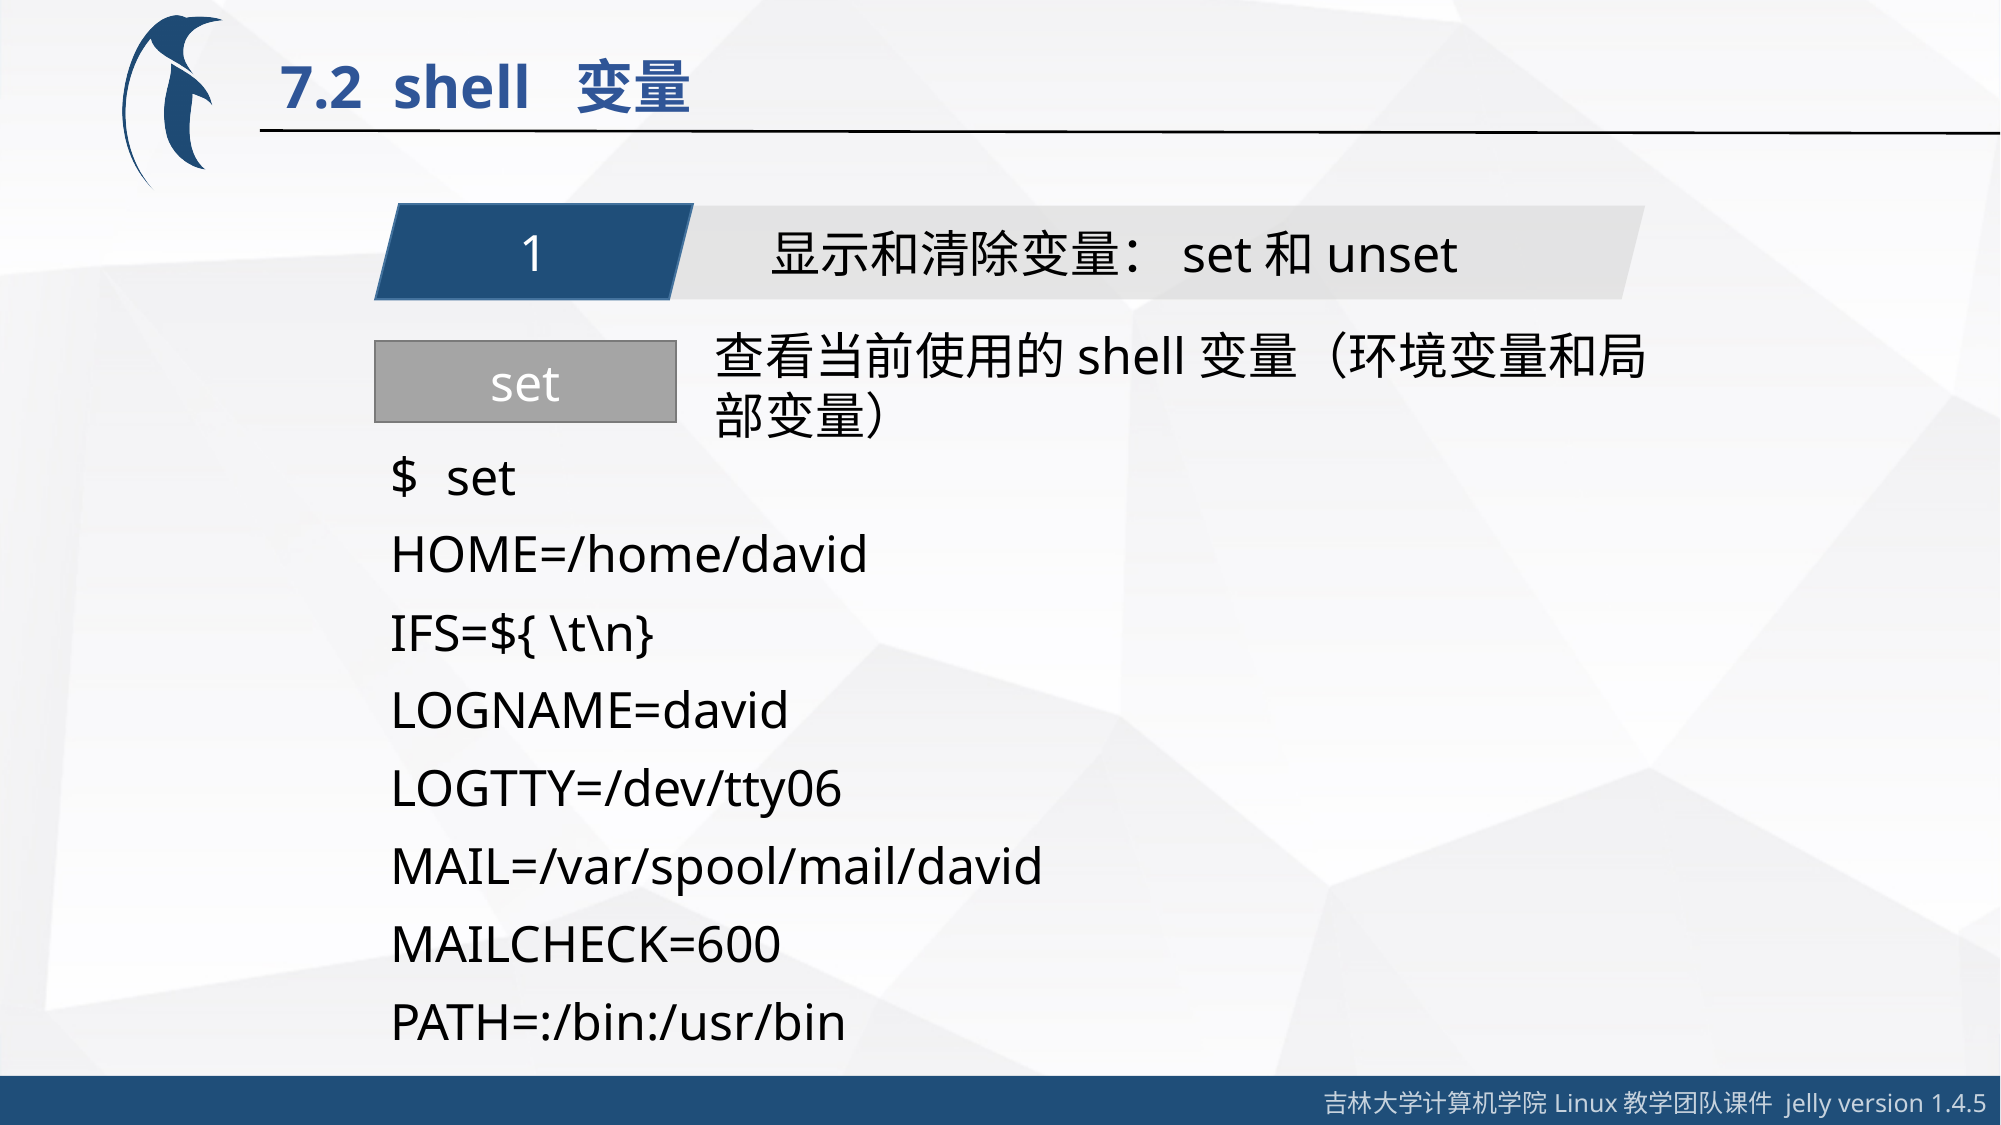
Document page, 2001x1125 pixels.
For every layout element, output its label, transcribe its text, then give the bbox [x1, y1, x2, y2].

text_box 显示和清除变量：set和unset [670, 204, 1647, 301]
text_box 7.2 shell 变量 [265, 42, 1098, 128]
text_box 1 [373, 203, 695, 301]
text_box set [374, 340, 677, 423]
text_box set HOME=/home/david IFS=${ \t\n} LOGNAME=david LOGTTY=/dev/tty06 MAIL=/var/spool/mail/david MAILCHECK=600 PATH=:/bin:/usr/bin [374, 407, 1489, 1059]
picture [0, 0, 2001, 1075]
text_box 查看当前使用的shell变量（环境变量和局部变量） [700, 317, 1671, 452]
